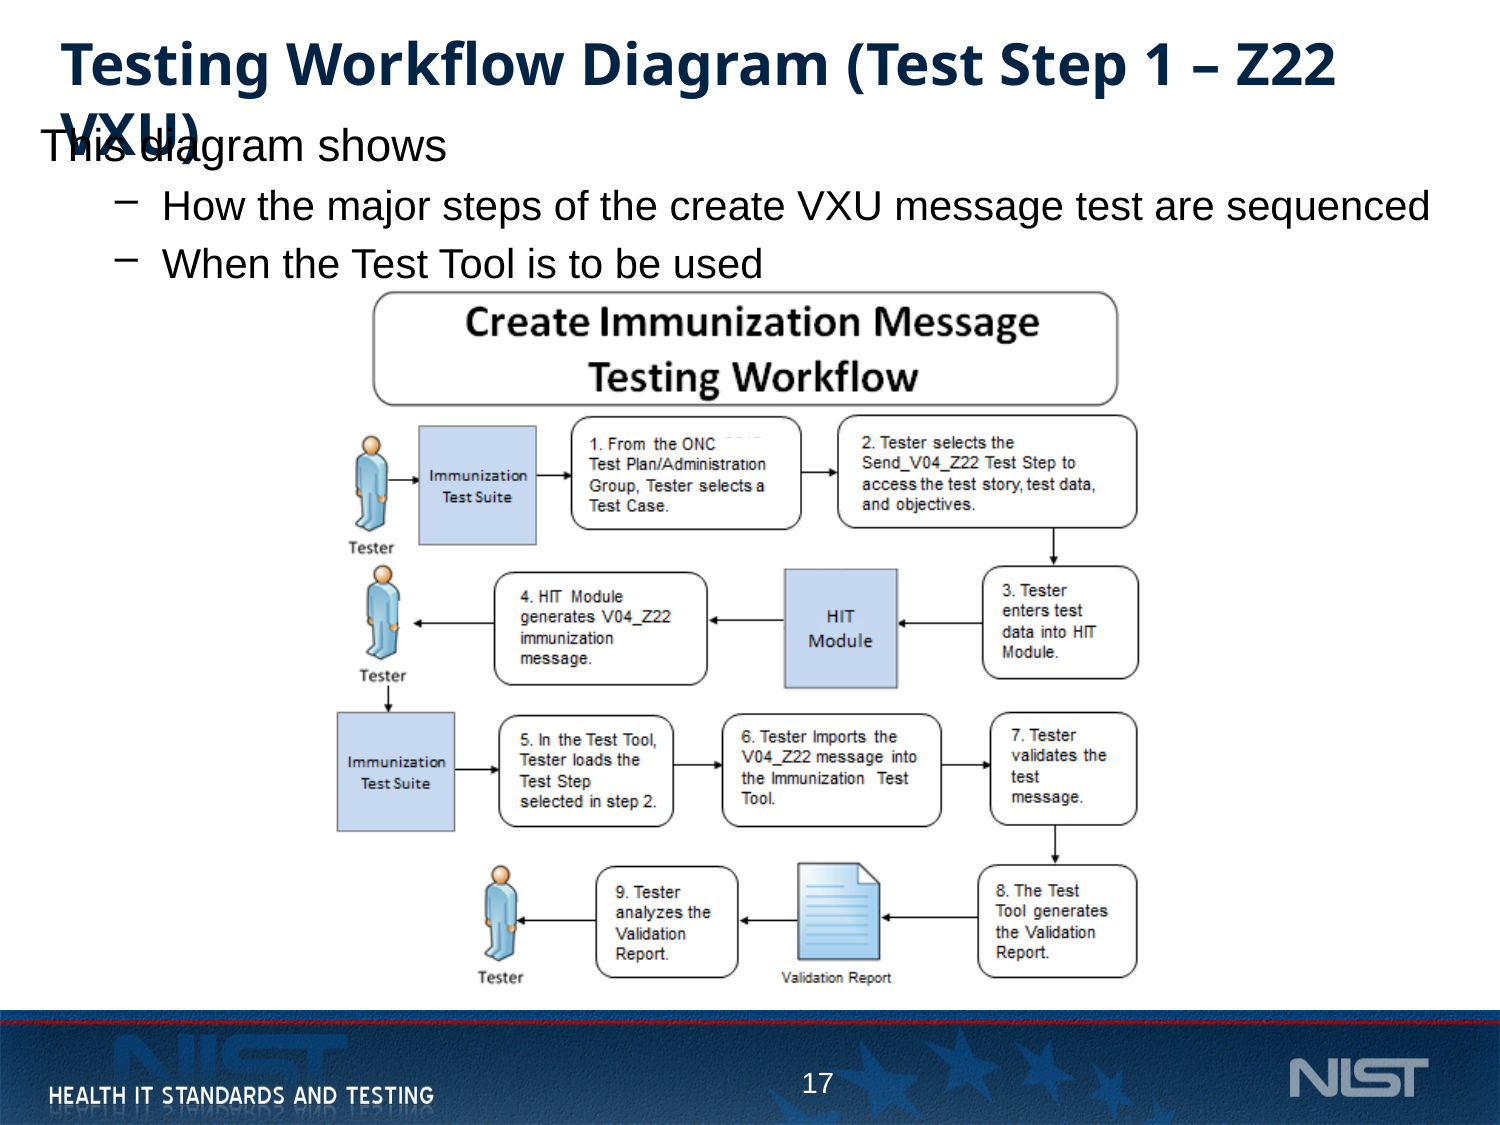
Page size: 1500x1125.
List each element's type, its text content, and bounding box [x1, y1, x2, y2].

title Testing Workflow Diagram (Test Step 1 – Z22 VXU) [45, 19, 1396, 106]
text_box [299, 287, 1164, 1001]
slide_number 17 [642, 1056, 994, 1125]
picture [0, 1010, 1500, 1125]
list This diagram shows How the major steps of the create VXU message test are sequenced When the Test Tool is to be used [24, 107, 1462, 293]
